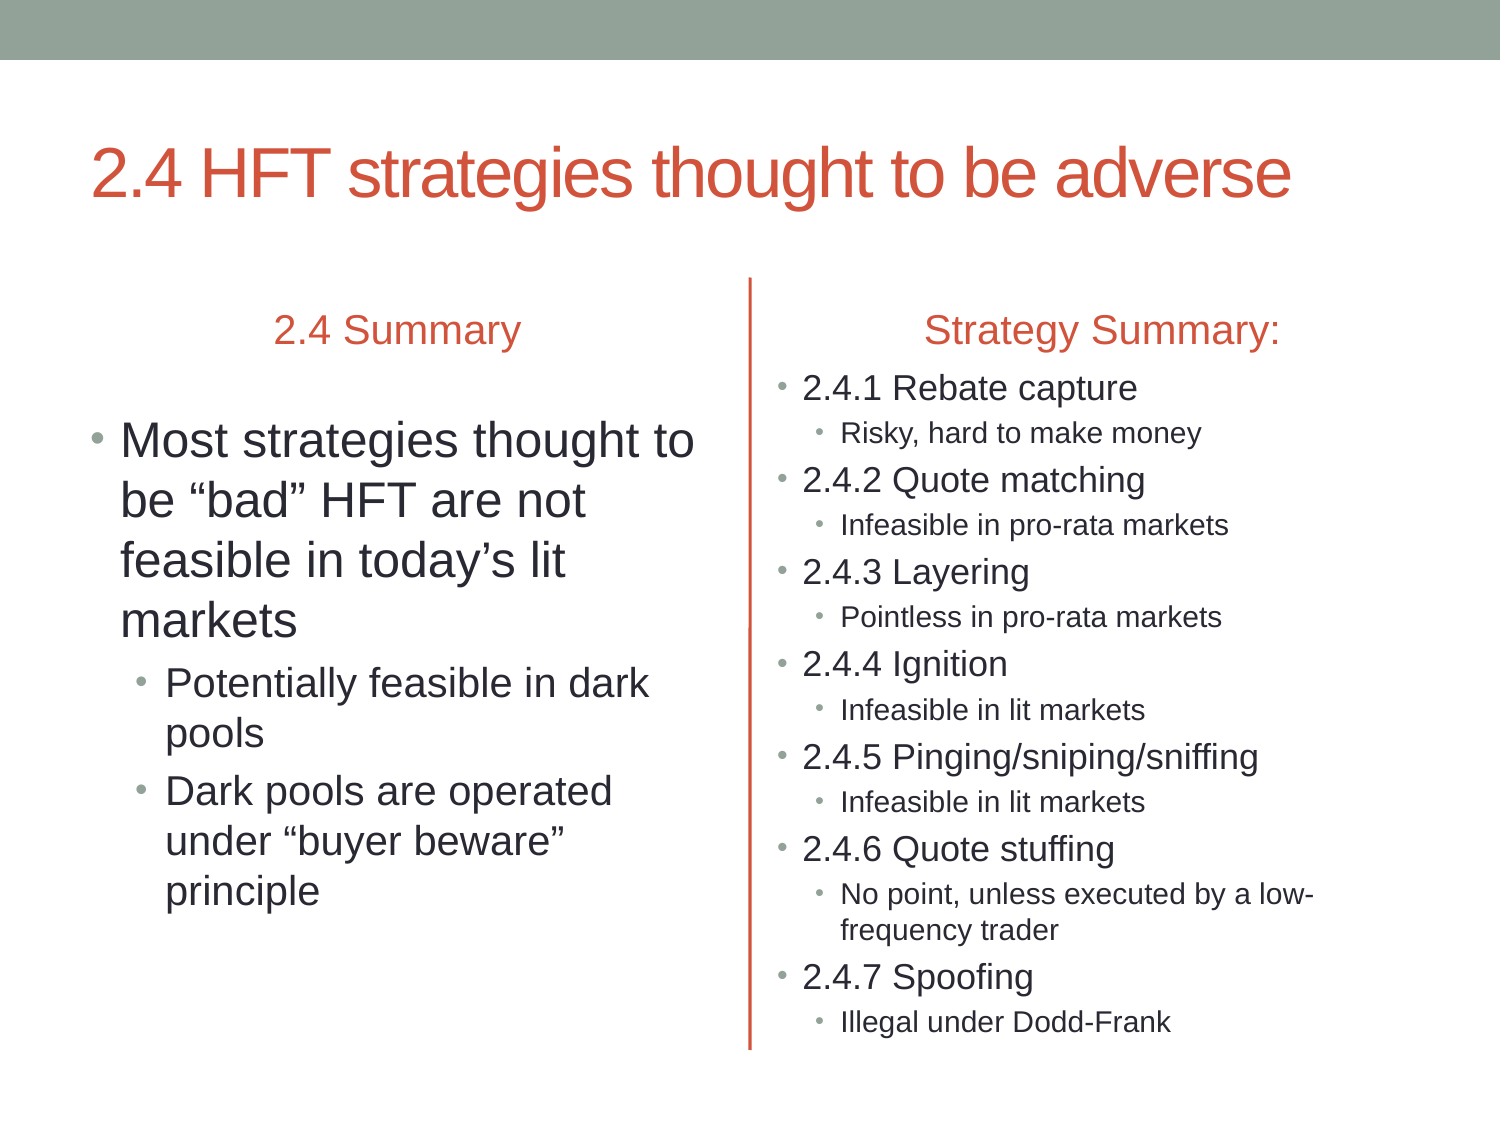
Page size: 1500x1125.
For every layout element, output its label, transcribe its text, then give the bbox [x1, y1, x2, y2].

list Strategy Summary: [780, 275, 1425, 356]
list 2.4.1 Rebate capture Risky, hard to make money 2.4.2 Quote matching Infeasible in pro-rata markets 2.4.3 Layering Pointless in pro-rata markets 2.4.4 Ignition Infeasible in lit markets 2.4.5 Pinging/sniping/sniffing Infeasible in lit markets 2.4.6 Quote stuffing No point, unless executed by a low-frequency trader 2.4.7 Spoofing Illegal under Dodd-Frank [761, 356, 1425, 1050]
title 2.4 HFT strategies thought to be adverse [75, 87, 1425, 250]
list 2.4 Summary [75, 275, 720, 380]
list Most strategies thought to be “bad” HFT are not feasible in today’s lit markets Potentially feasible in dark pools Dark pools are operated under “buyer beware” principle [75, 399, 720, 1049]
